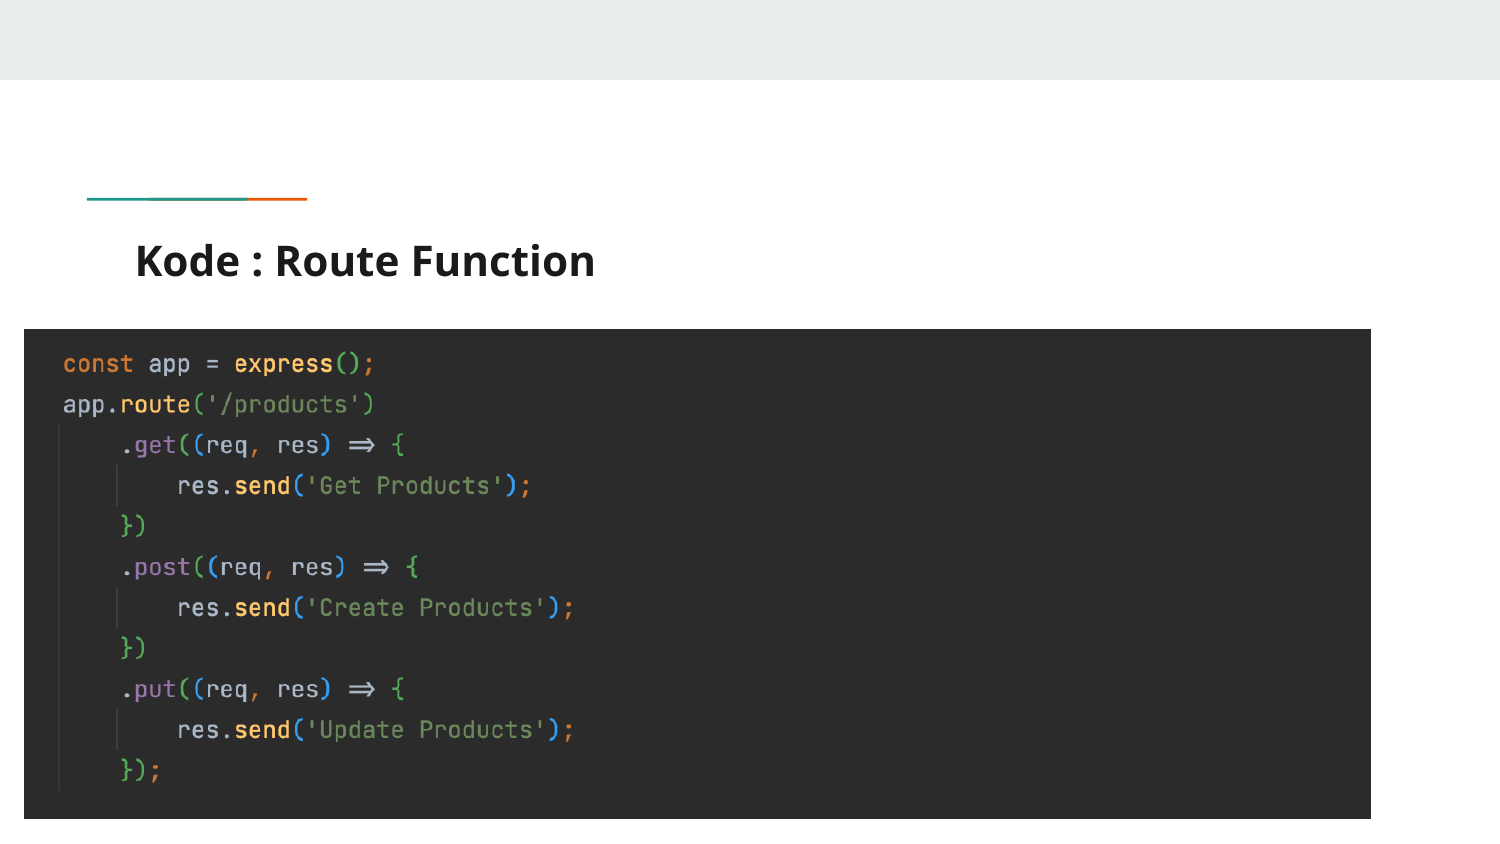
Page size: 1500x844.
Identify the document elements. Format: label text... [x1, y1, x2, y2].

title Kode : Route Function [119, 216, 1381, 305]
picture [24, 328, 1371, 819]
